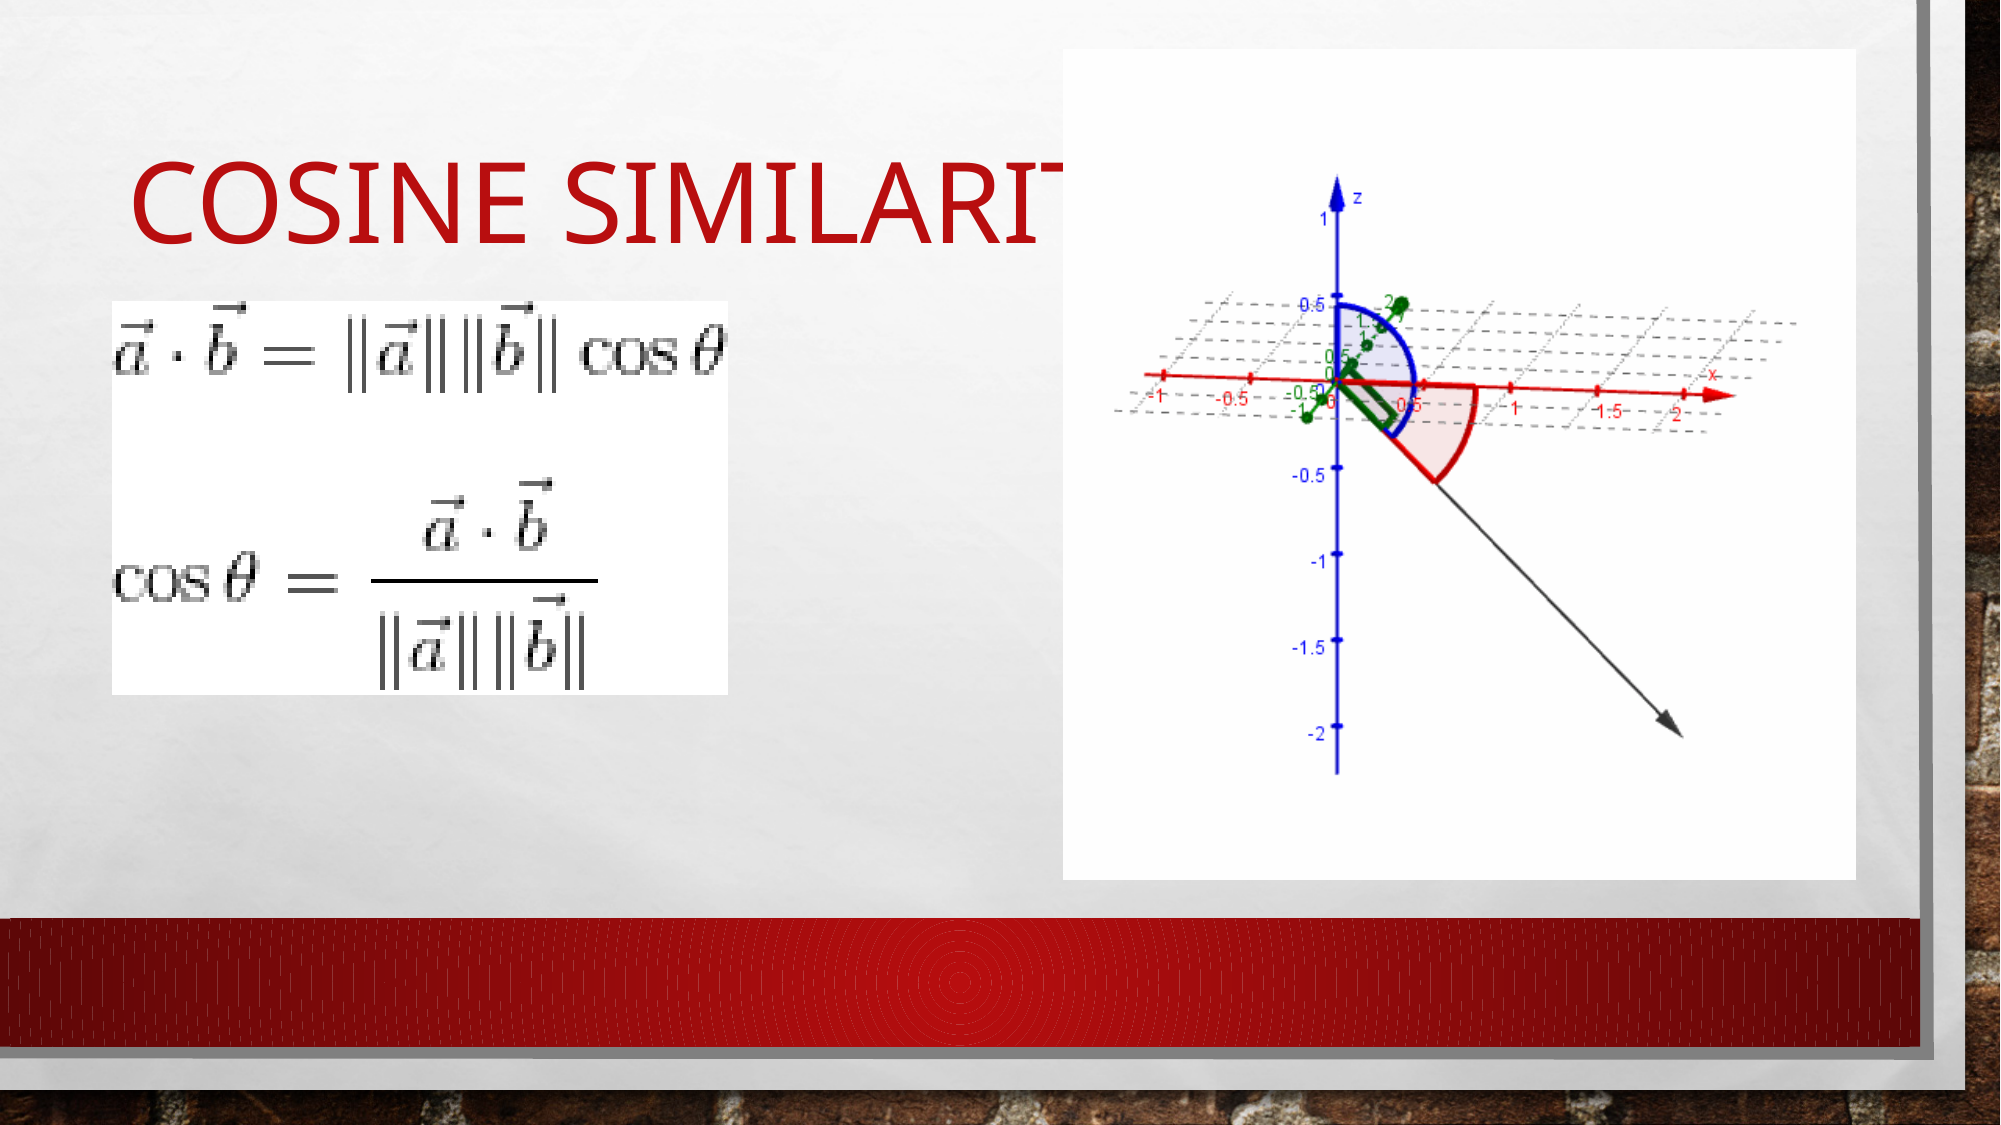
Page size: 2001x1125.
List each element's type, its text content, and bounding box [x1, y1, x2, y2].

picture [1063, 49, 1856, 880]
picture [0, 0, 2000, 1125]
picture [112, 301, 728, 695]
title Cosine Similarity [112, 112, 1063, 302]
